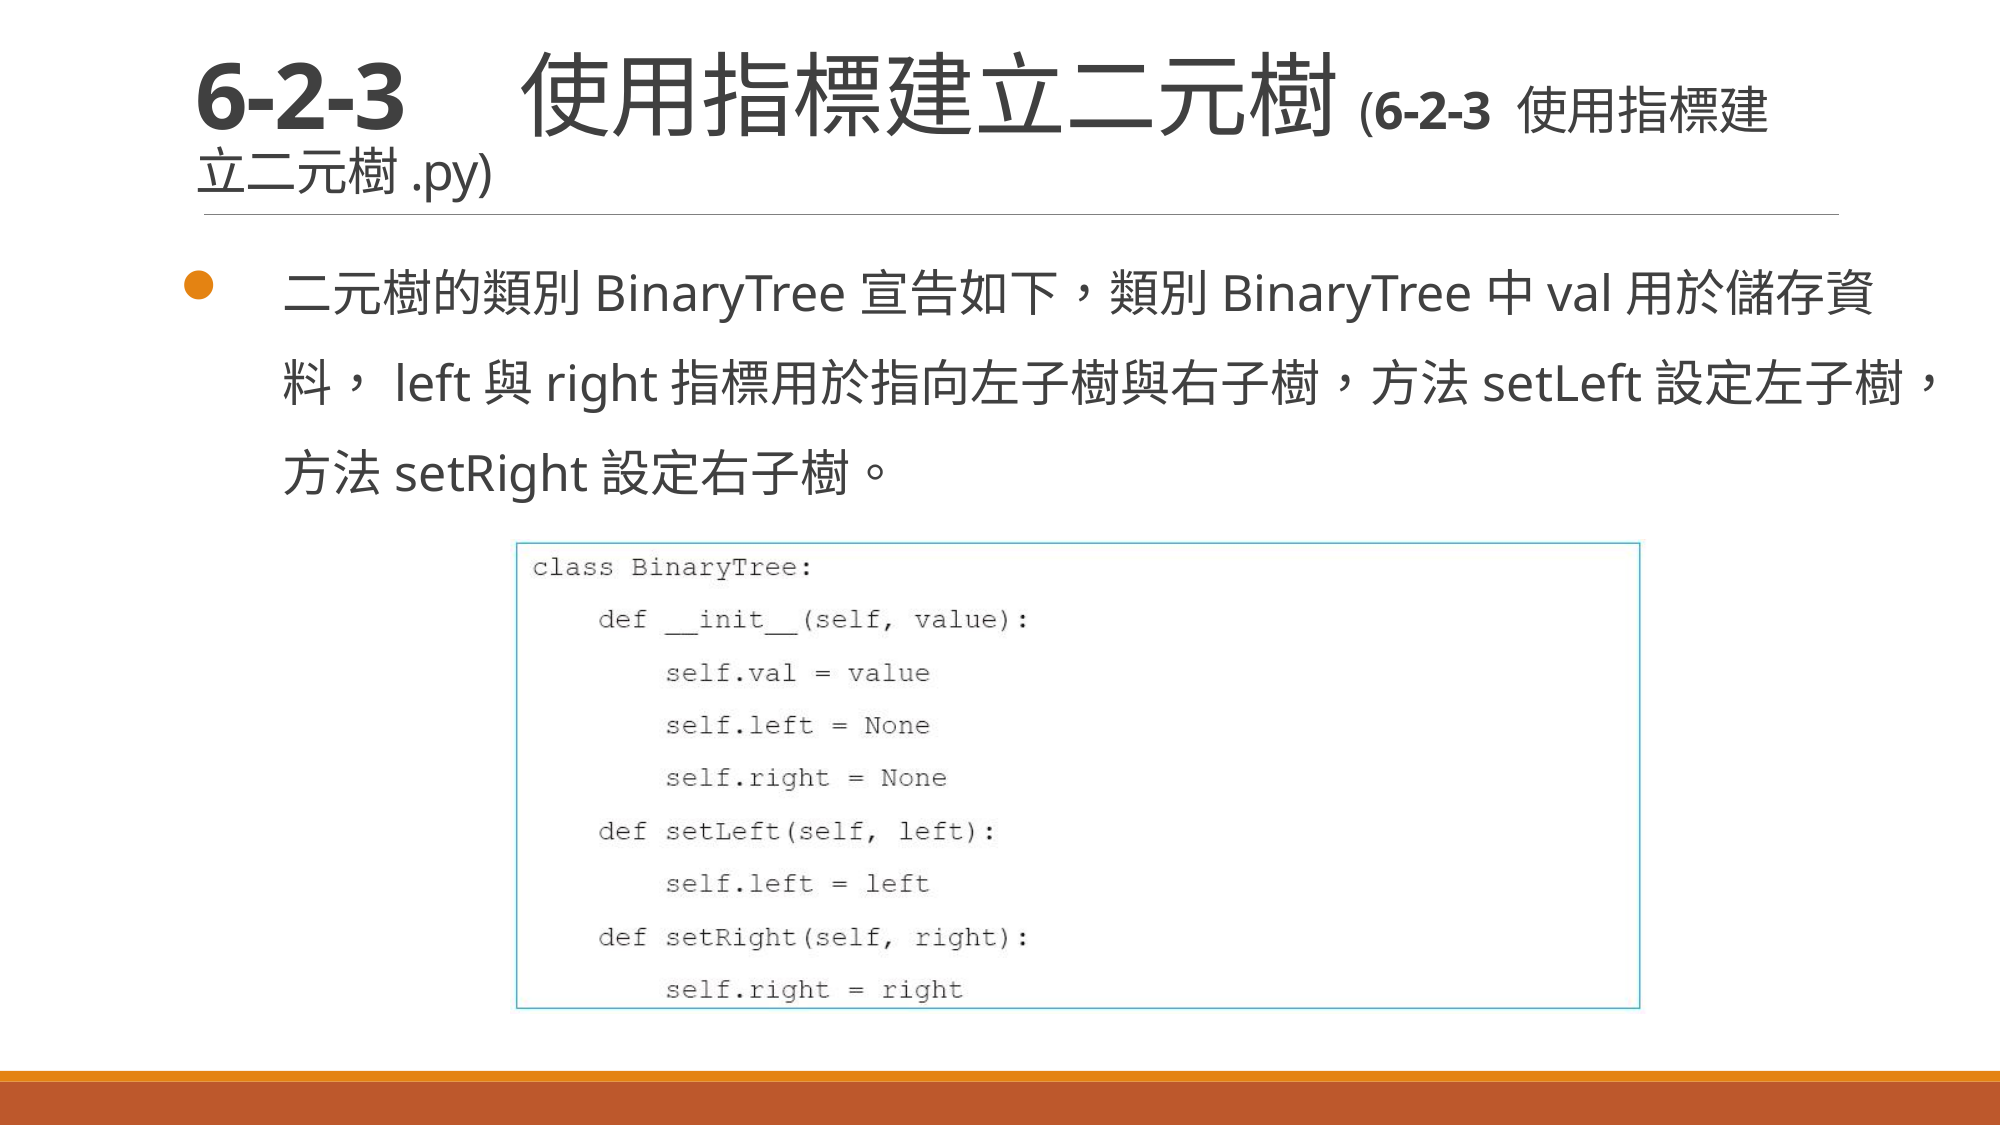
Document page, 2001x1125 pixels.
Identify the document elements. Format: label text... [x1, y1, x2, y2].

picture [510, 539, 1649, 1015]
title 6-2-3 使用指標建立二元樹(6-2-3 使用指標建立二元樹.py) [180, 47, 1830, 209]
list 二元樹的類別BinaryTree宣告如下，類別BinaryTree中val用於儲存資料，left與right指標用於指向左子樹與右子樹，方法setLeft設定左子樹，方法setRight設定右子樹。 [180, 224, 1923, 1033]
